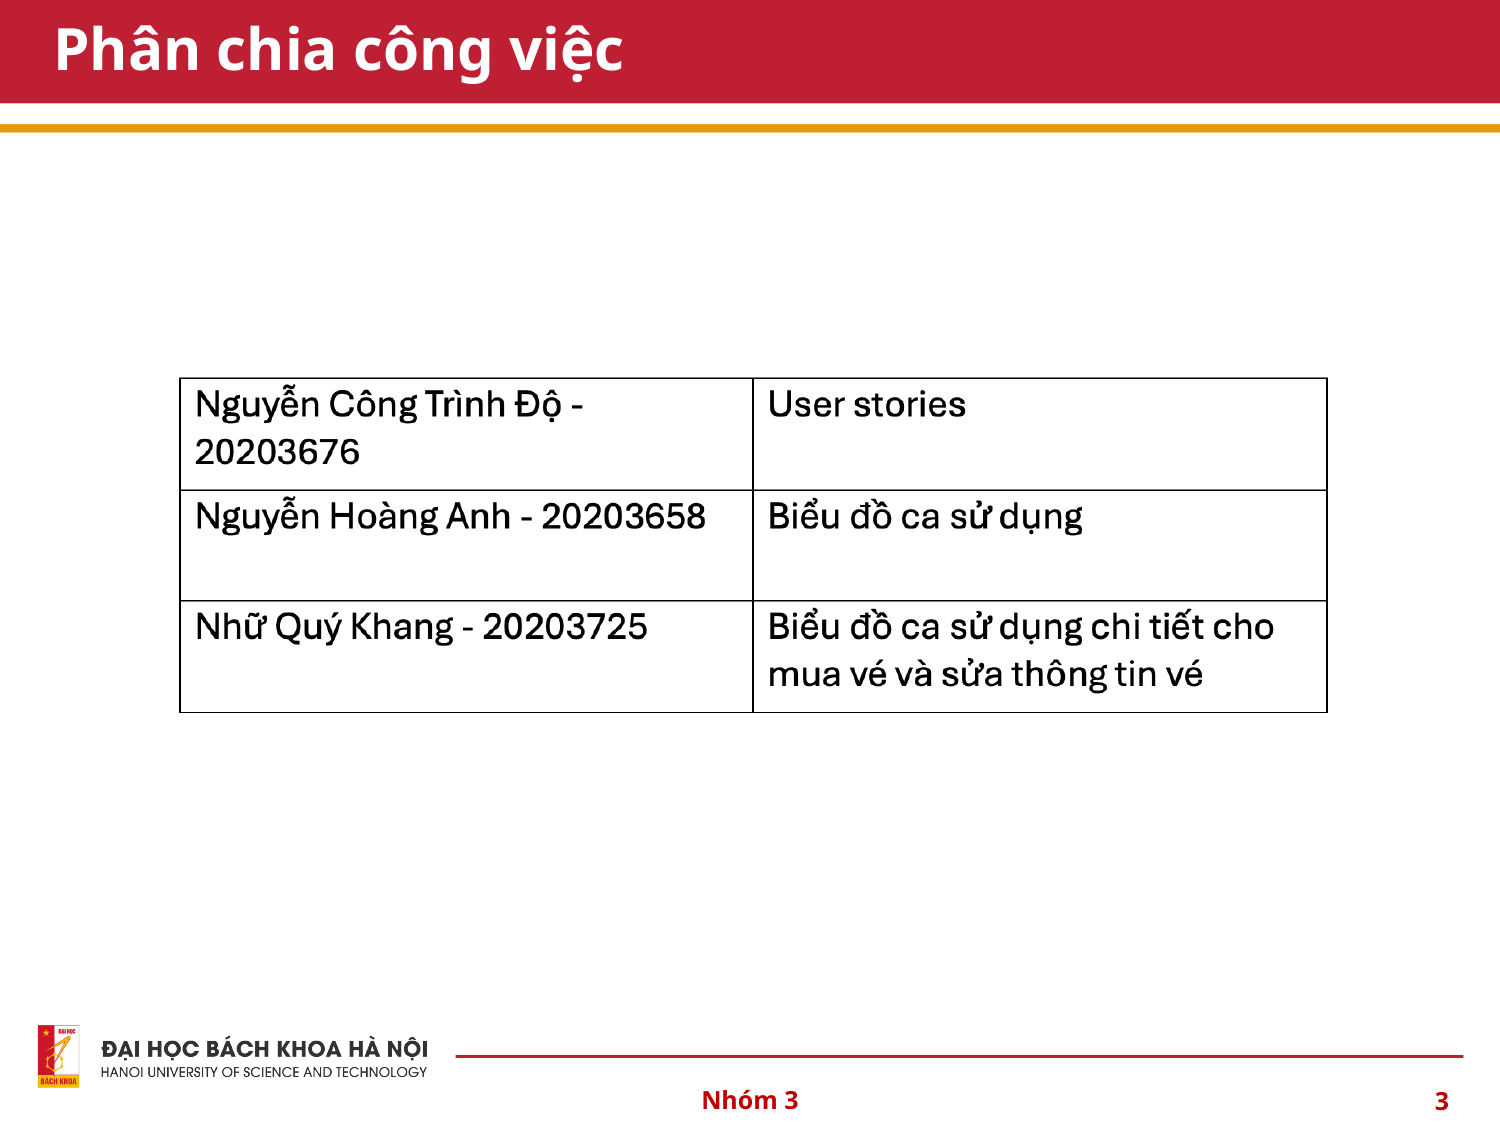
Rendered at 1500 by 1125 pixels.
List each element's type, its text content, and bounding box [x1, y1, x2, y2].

picture [0, 0, 1500, 1125]
title Phân chia công việc [38, 12, 1462, 87]
footer Nhóm 3 [496, 1076, 1004, 1125]
slide_number 3 [1126, 1078, 1464, 1125]
